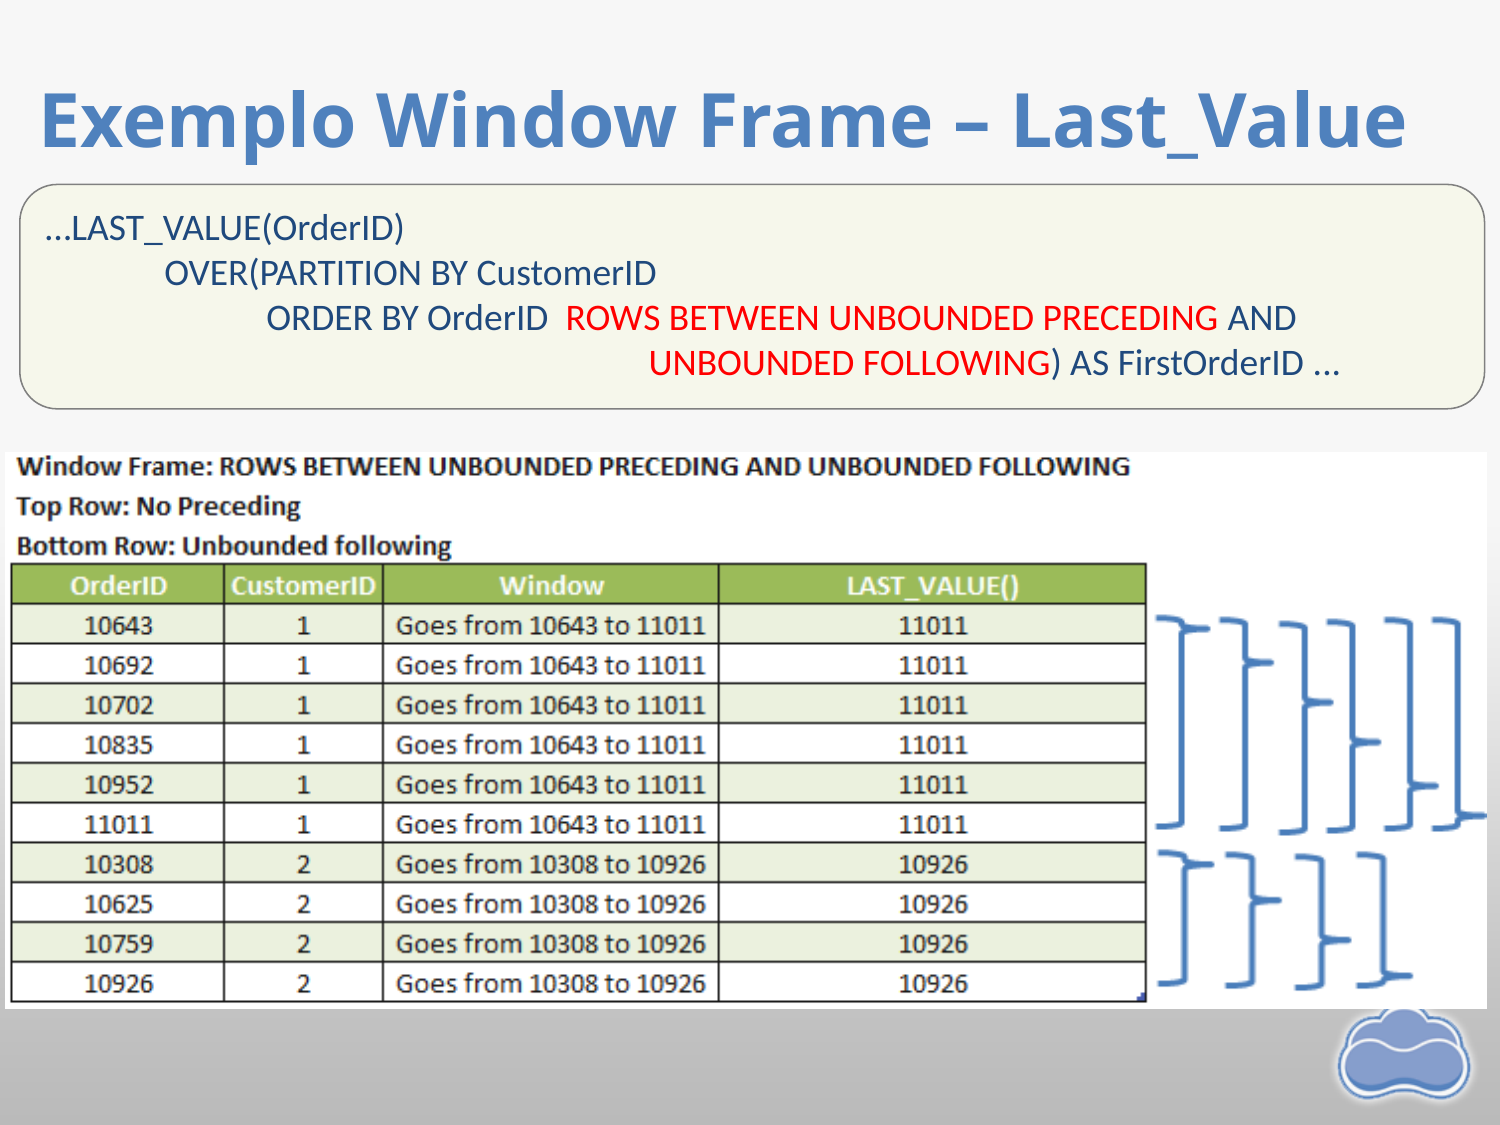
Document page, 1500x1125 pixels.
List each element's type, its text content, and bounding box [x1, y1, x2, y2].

picture [0, 0, 1500, 1125]
text_box …LAST_VALUE(OrderID) OVER(PARTITION BY CustomerID ORDER BY OrderID ROWS BETWEEN UNBOUNDED PRECEDING AND UNBOUNDED FOLLOWING) AS FirstOrderID ... [19, 184, 1485, 409]
title Exemplo Window Frame – Last_Value [23, 58, 1500, 176]
